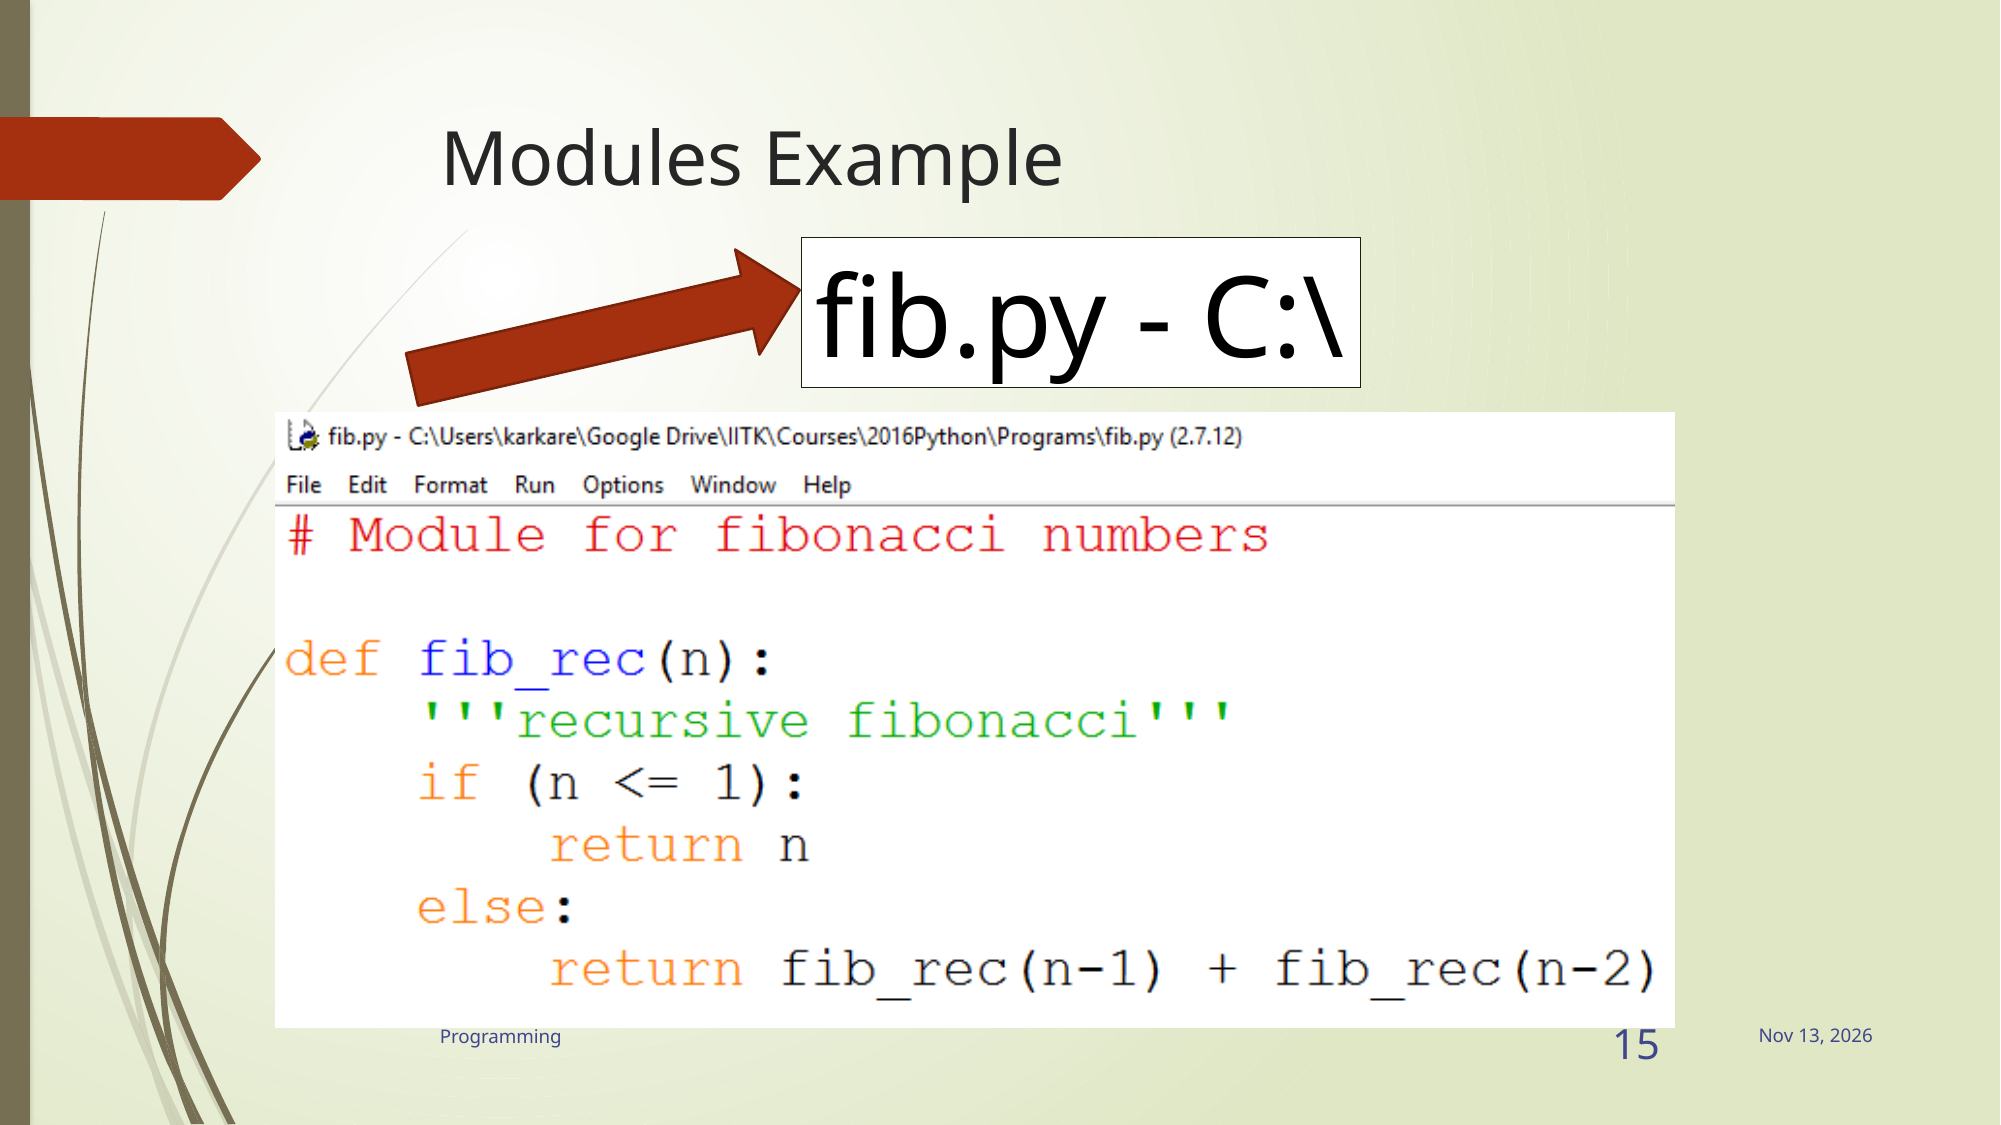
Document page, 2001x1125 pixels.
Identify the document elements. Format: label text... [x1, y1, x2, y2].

slide_number Dec-23 [1699, 1005, 1888, 1067]
footer Programming [424, 1037, 1325, 1067]
slide_number 15 [1325, 1036, 1675, 1077]
title Modules Example [425, 102, 1888, 313]
text_box fib.py - C:\ [801, 237, 1361, 388]
text_box [404, 248, 801, 407]
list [274, 412, 1675, 1029]
